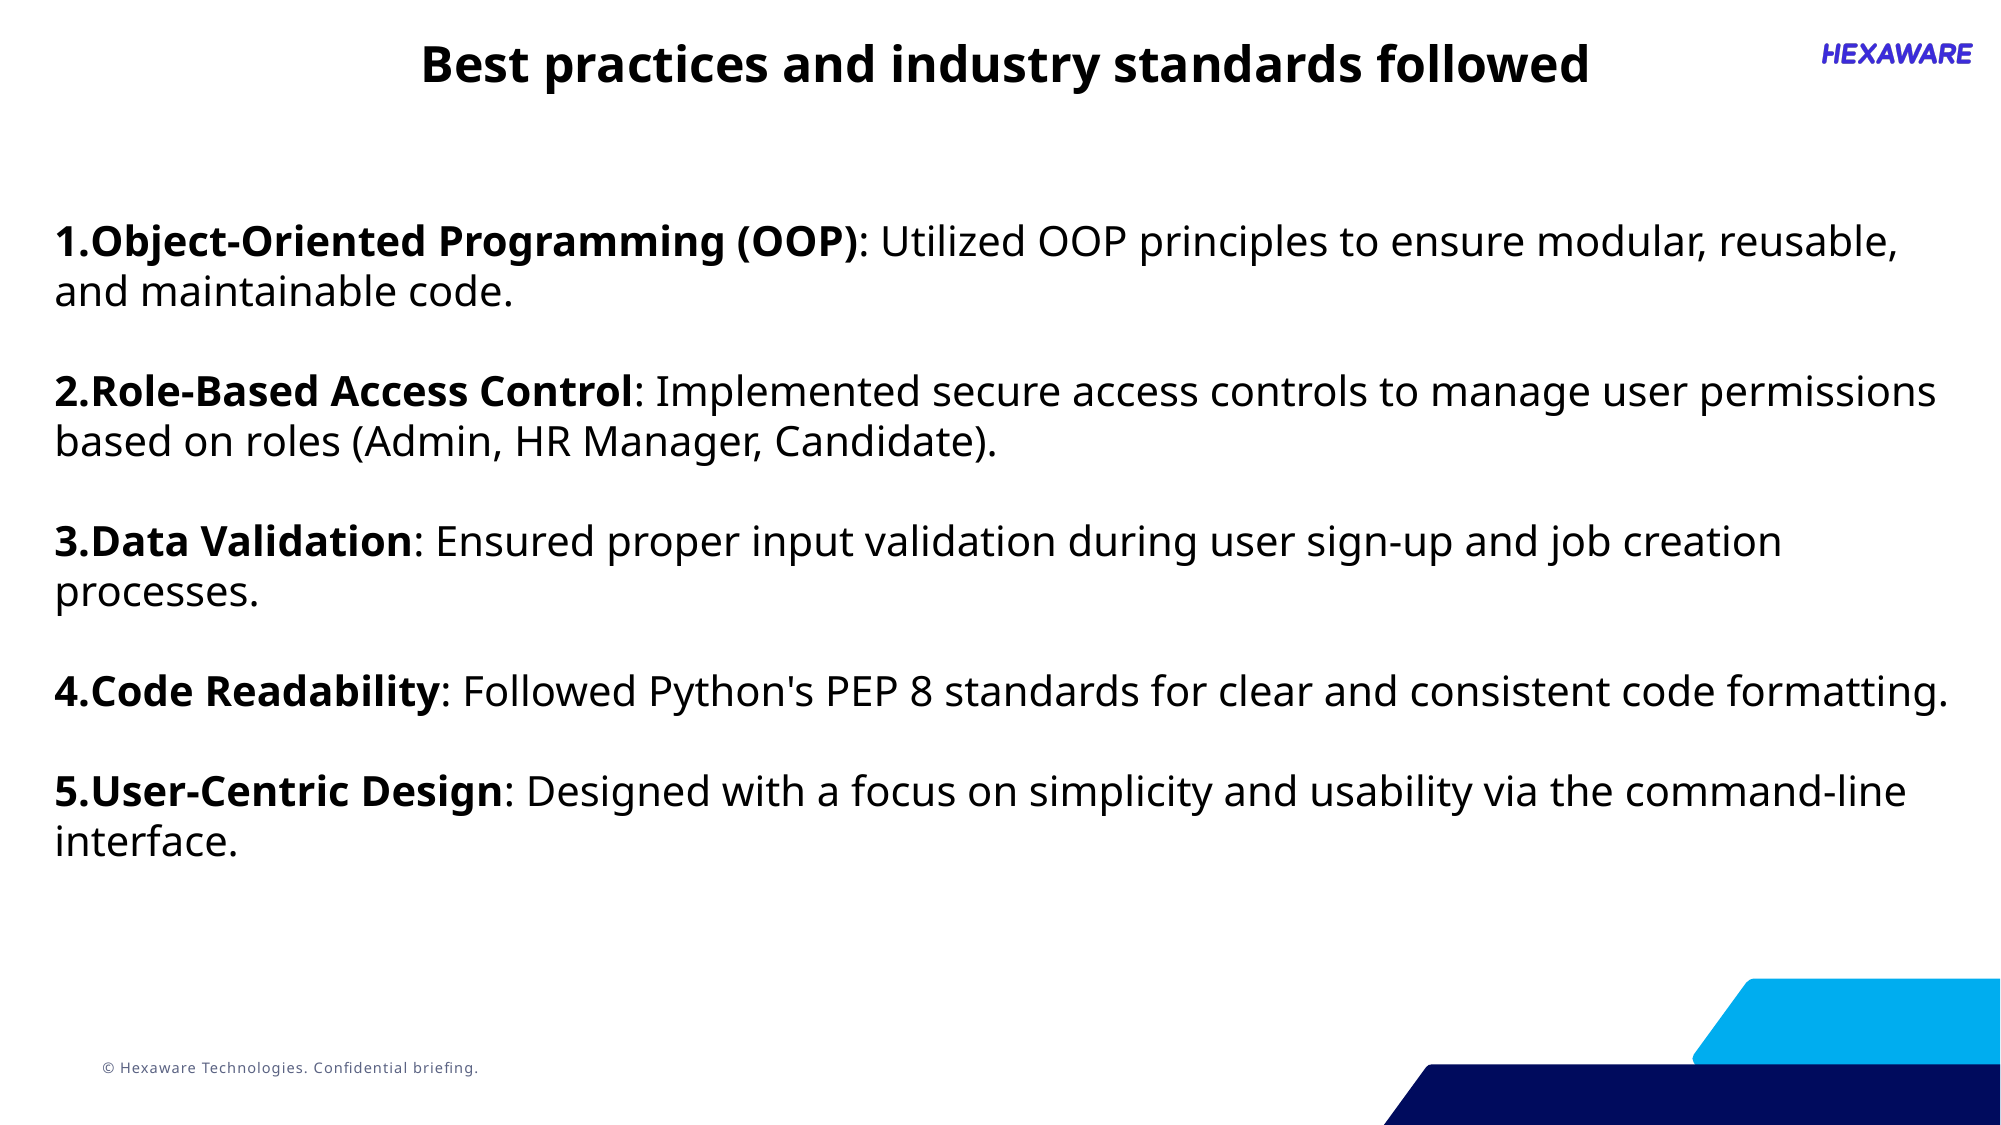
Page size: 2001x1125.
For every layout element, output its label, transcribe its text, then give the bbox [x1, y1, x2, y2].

list Best practices and industry standards followed [297, 33, 1716, 95]
picture [1822, 43, 1973, 64]
text_box Object-Oriented Programming (OOP): Utilized OOP principles to ensure modular, reusable, and maintainable code. Role-Based Access Control: Implemented secure access controls to manage user permissions based on roles (Admin, HR Manager, Candidate). Data Validation: Ensured proper input validation during user sign-up and job creation processes. Code Readability: Followed Python's PEP 8 standards for clear and consistent code formatting. User-Centric Design: Designed with a focus on simplicity and usability via the command-line interface. [39, 207, 1973, 918]
